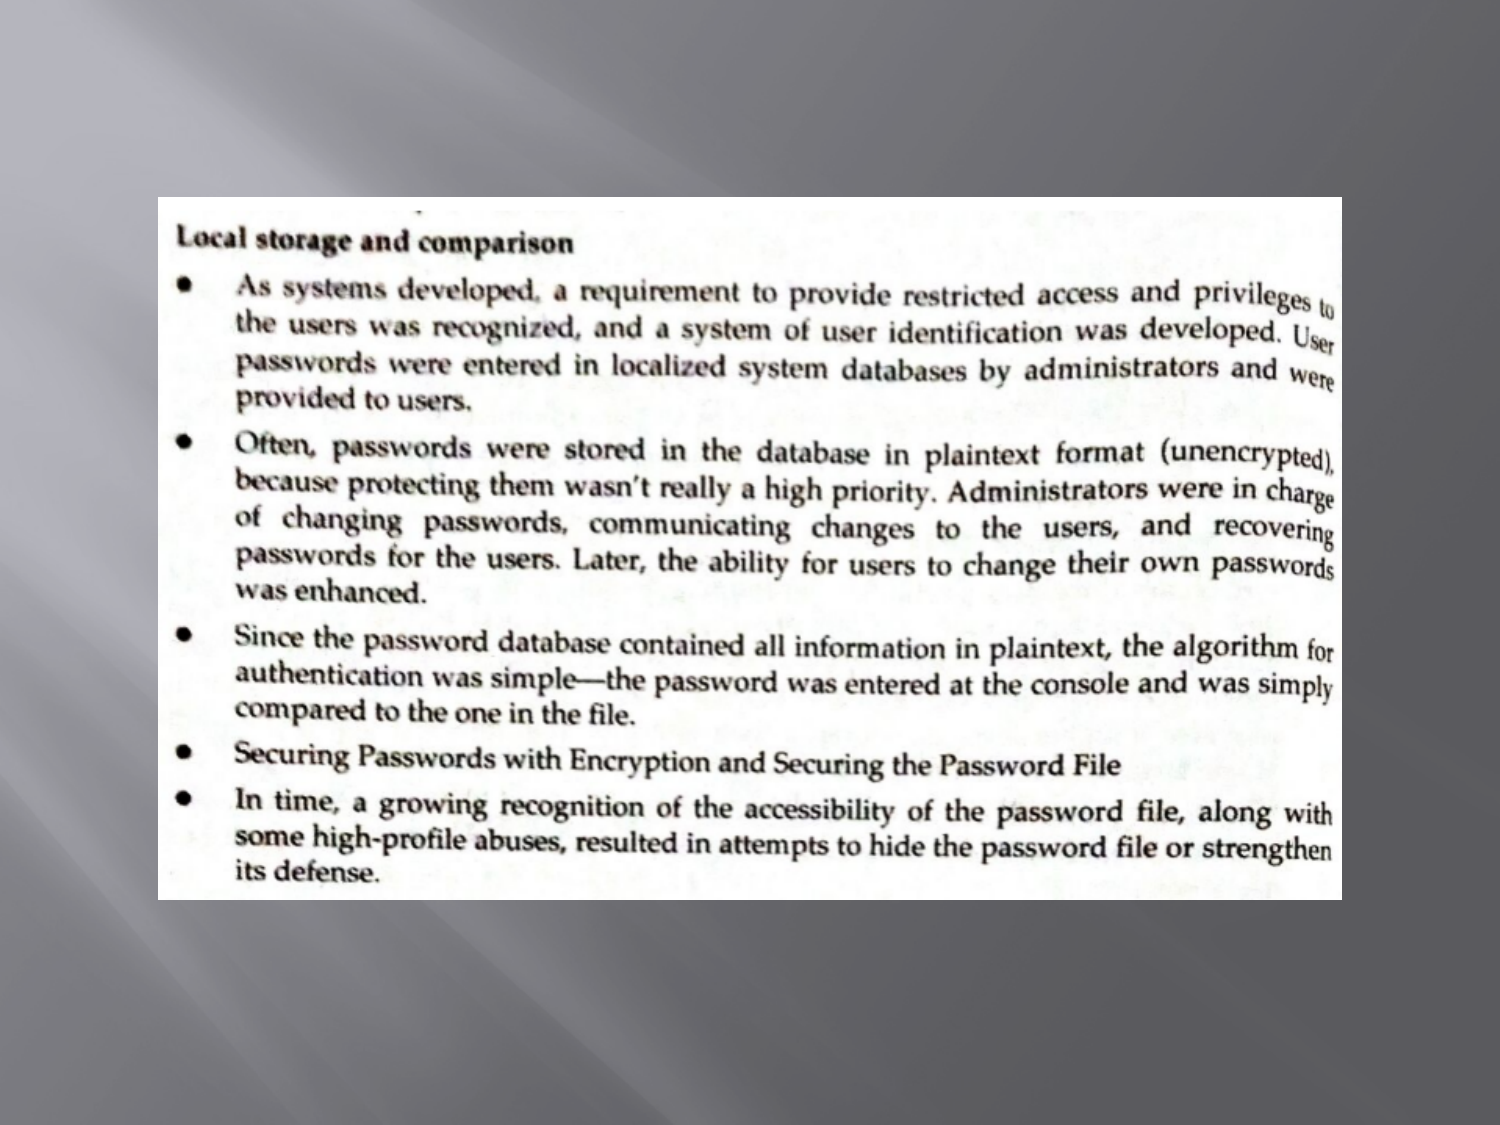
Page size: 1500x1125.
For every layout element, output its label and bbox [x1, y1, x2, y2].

list [158, 197, 1342, 900]
